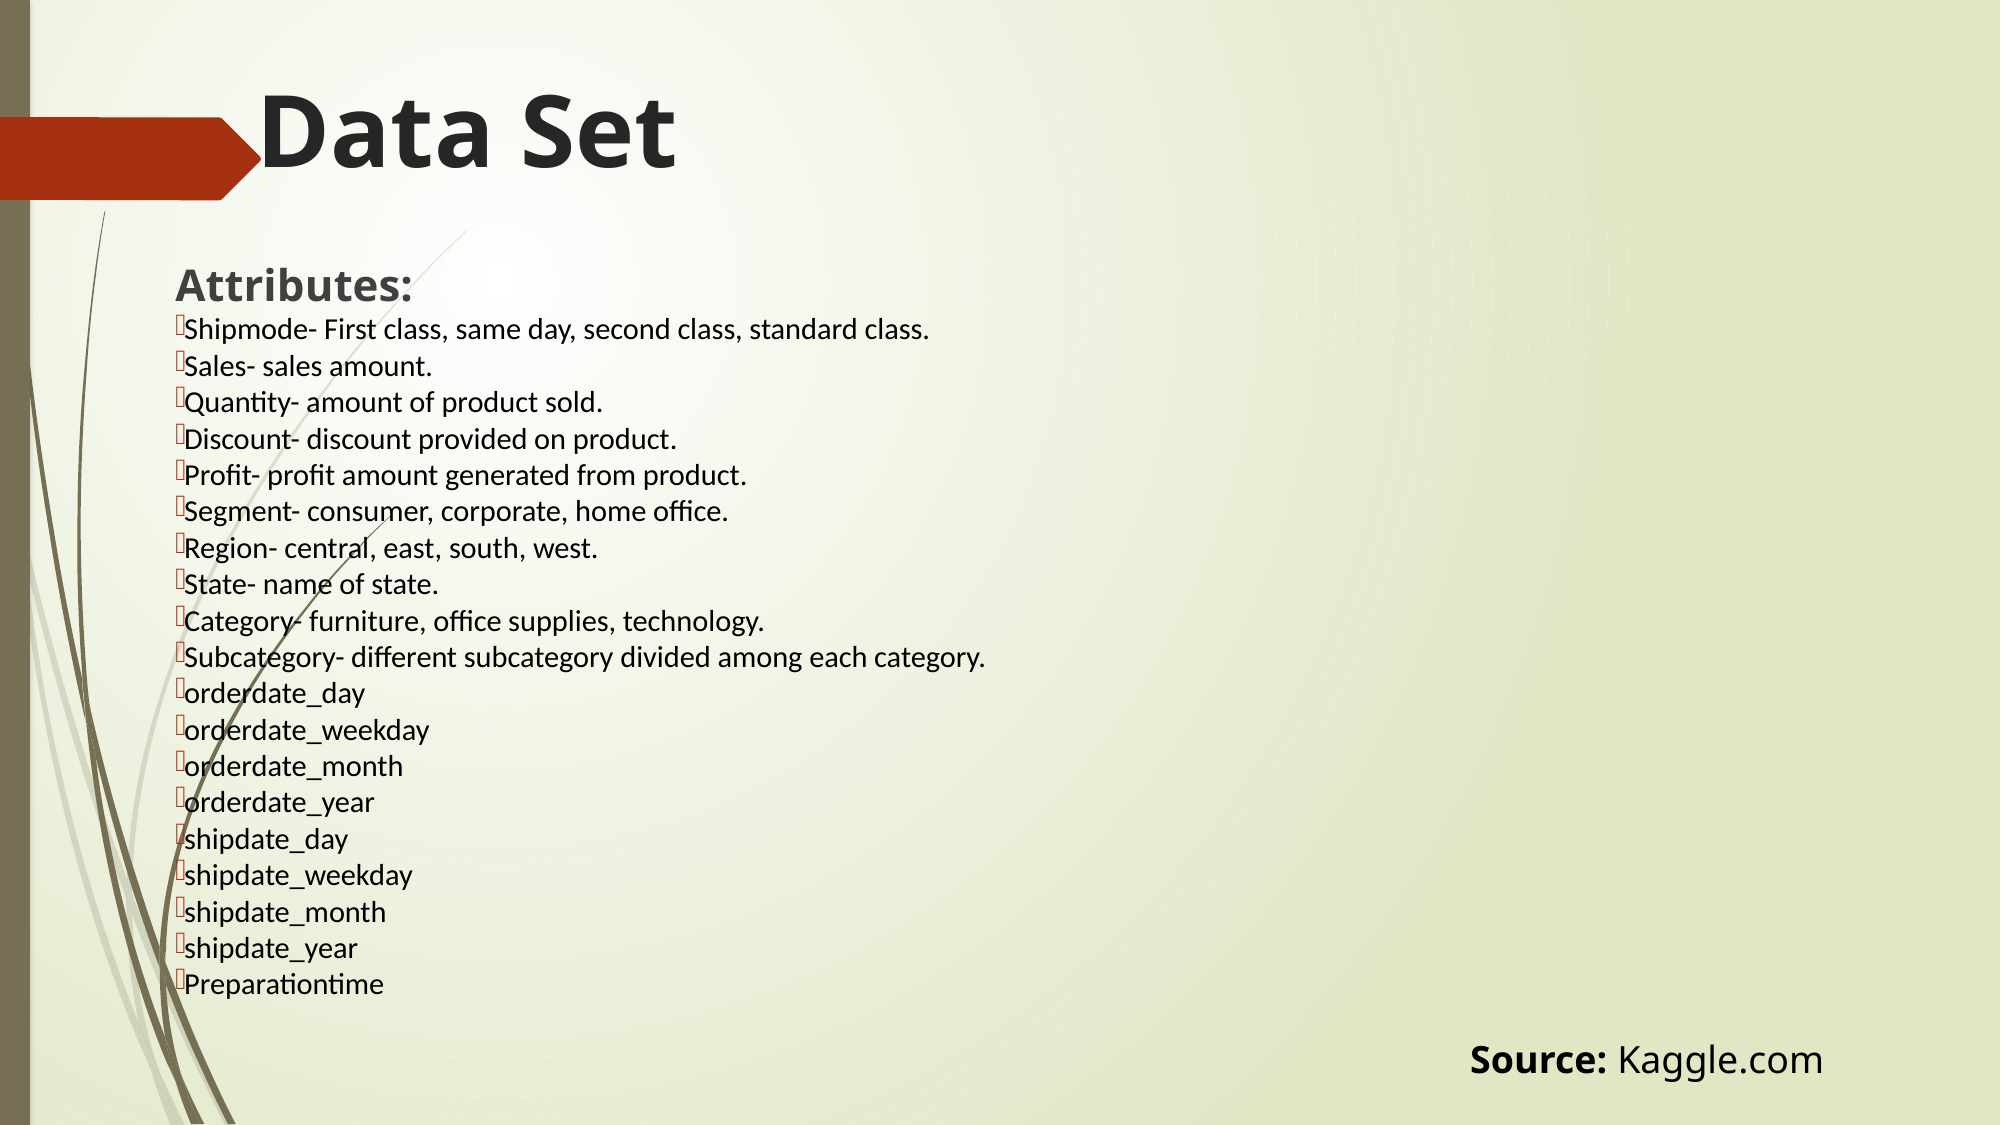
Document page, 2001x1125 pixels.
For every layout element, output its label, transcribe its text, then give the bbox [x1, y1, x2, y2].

list Attributes: Shipmode- First class, same day, second class, standard class. Sales- sales amount. Quantity- amount of product sold. Discount- discount provided on product. Profit- profit amount generated from product. Segment- consumer, corporate, home office. Region- central, east, south, west. State- name of state. Category- furniture, office supplies, technology. Subcategory- different subcategory divided among each category. orderdate_day orderdate_weekday orderdate_month orderdate_year shipdate_day shipdate_weekday shipdate_month shipdate_year Preparationtime [160, 249, 1886, 1014]
text_box Source: Kaggle.com [1455, 1028, 1967, 1089]
title Data Set [137, 59, 1863, 250]
